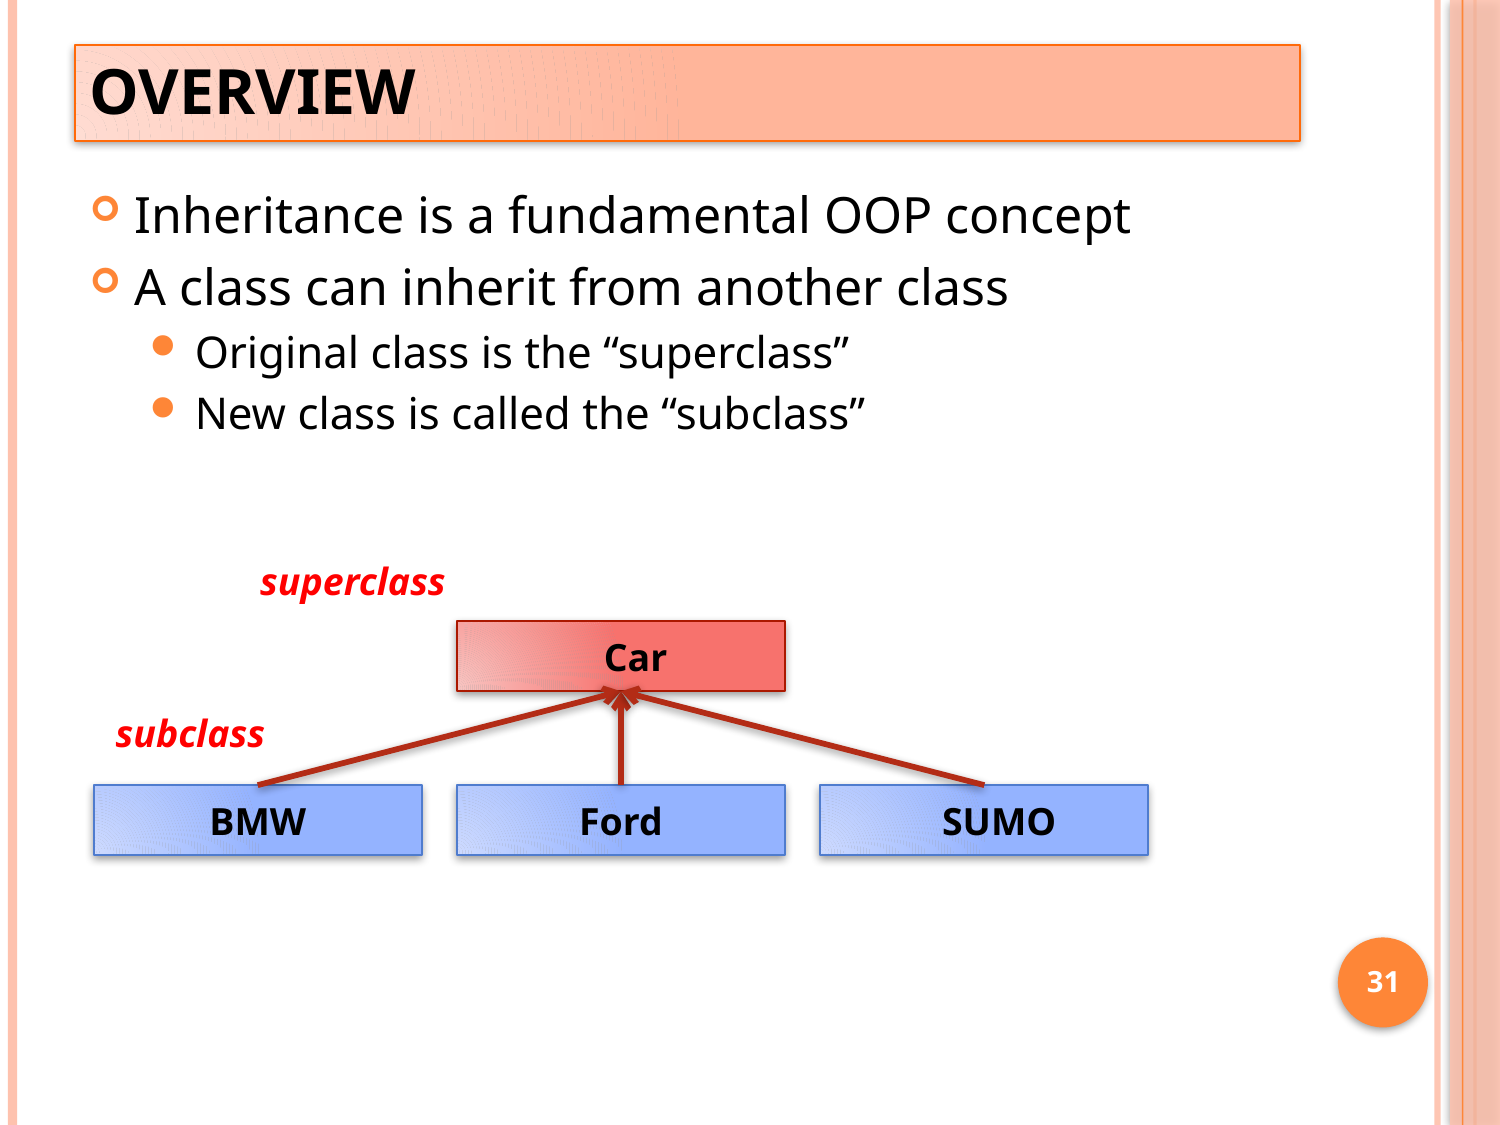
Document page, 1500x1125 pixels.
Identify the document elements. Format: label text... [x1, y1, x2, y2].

list Inheritance is a fundamental OOP concept A class can inherit from another class Original class is the “superclass” New class is called the “subclass” [75, 175, 1300, 1062]
slide_number 31 [1333, 940, 1434, 1027]
text_box SUMO [856, 784, 1149, 856]
text_box Car [493, 620, 749, 692]
text_box Ford [493, 784, 749, 856]
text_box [755, 556, 851, 921]
text_box superclass [245, 550, 461, 611]
text_box subclass [100, 703, 281, 763]
title Overview [74, 44, 1301, 142]
text_box BMW [93, 784, 386, 856]
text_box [392, 556, 487, 921]
